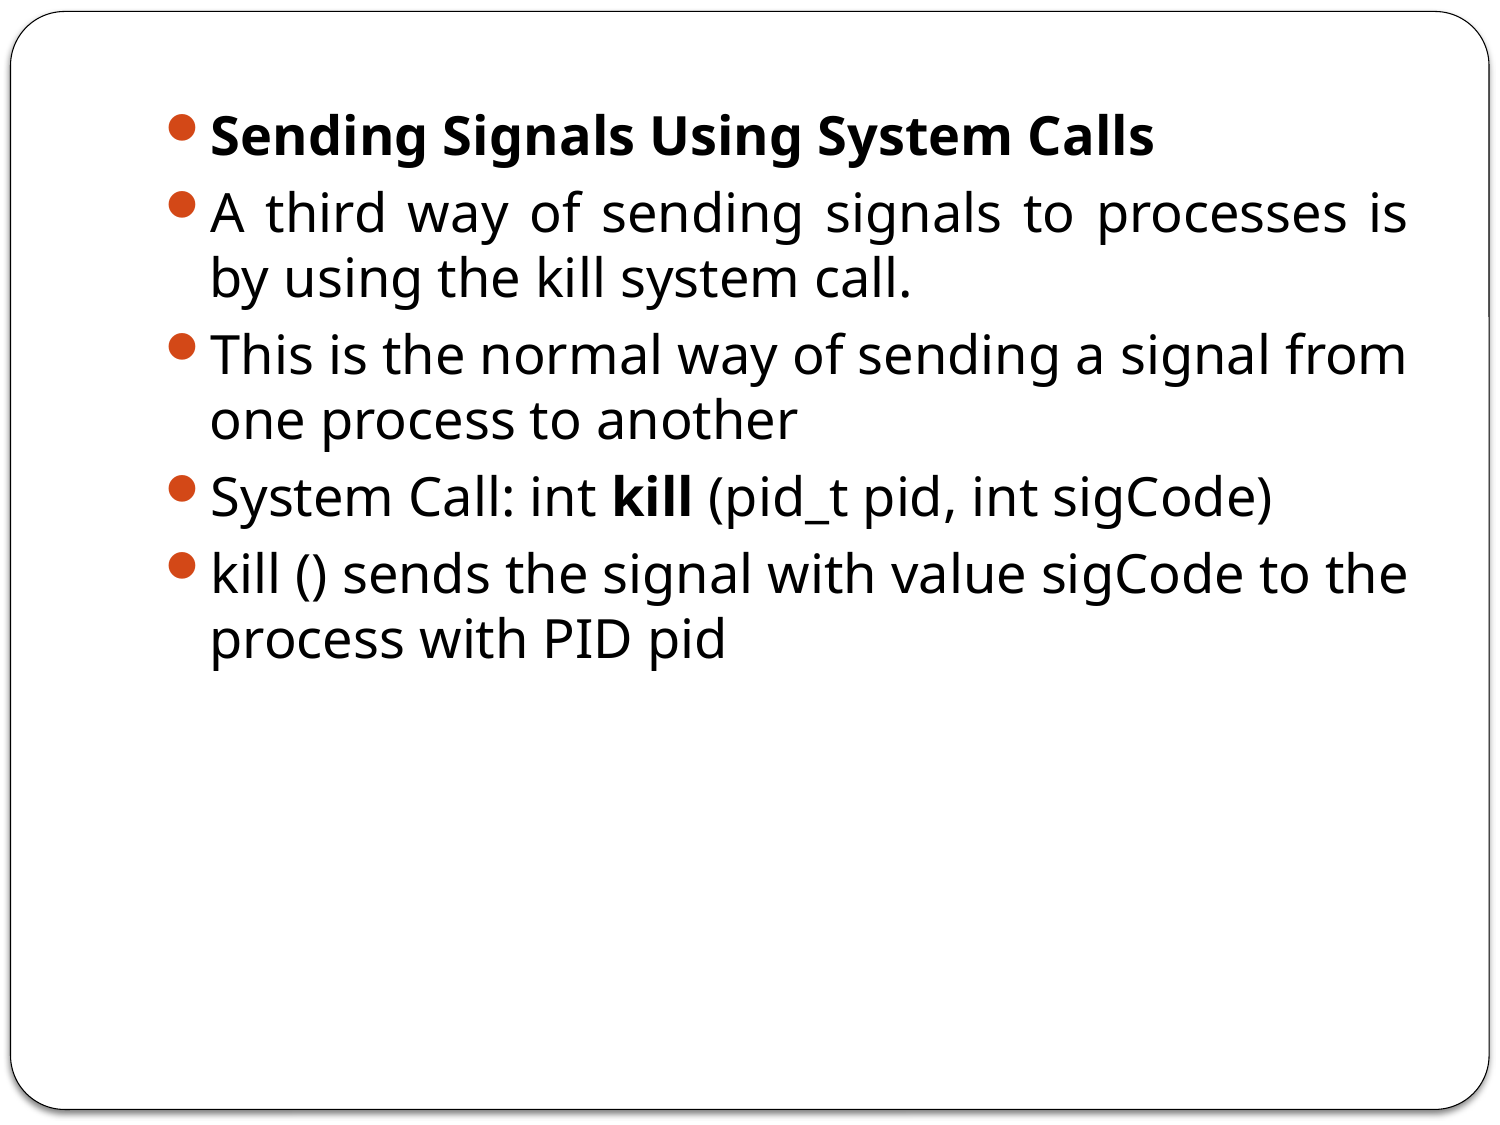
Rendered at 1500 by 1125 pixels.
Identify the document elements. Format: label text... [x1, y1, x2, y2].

list Sending Signals Using System Calls A third way of sending signals to processes is by using the kill system call. This is the normal way of sending a signal from one process to another System Call: int kill (pid_t pid, int sigCode) kill () sends the signal with value sigCode to the process with PID pid [150, 93, 1425, 988]
